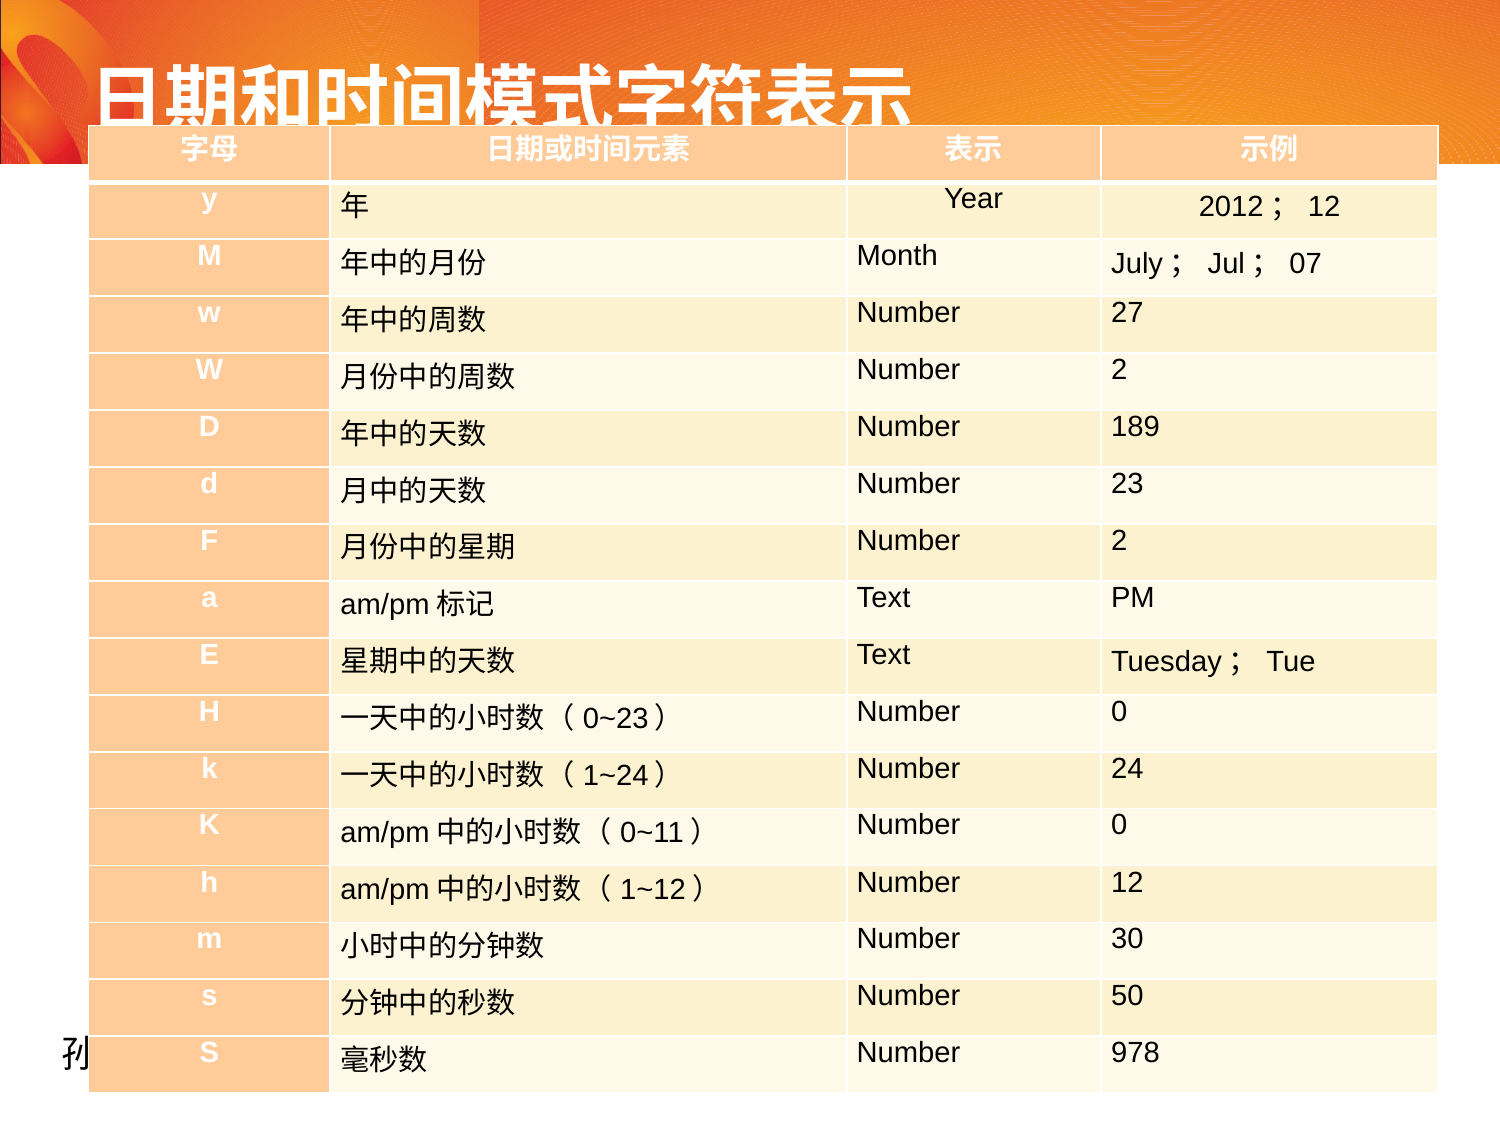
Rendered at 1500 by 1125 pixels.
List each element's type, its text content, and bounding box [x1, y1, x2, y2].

table_cell m [89, 923, 329, 978]
table_cell Text [848, 582, 1100, 637]
table_cell Number [848, 354, 1100, 409]
table_cell 月份中的星期 [331, 525, 846, 580]
table_cell Month [848, 240, 1100, 295]
table_cell k [89, 753, 329, 808]
table_cell Number [848, 525, 1100, 580]
table_cell 星期中的天数 [331, 639, 846, 694]
table_cell Number [848, 468, 1100, 523]
table_cell am/pm中的小时数（1~12） [331, 866, 846, 922]
table_cell 0 [1102, 809, 1437, 865]
table_cell h [89, 866, 329, 922]
table_cell 小时中的分钟数 [331, 923, 846, 978]
table_cell PM [1102, 582, 1437, 637]
table_cell W [89, 354, 329, 409]
table_cell 月份中的周数 [331, 354, 846, 409]
table_cell 年 [331, 185, 846, 238]
table_cell 12 [1102, 866, 1437, 922]
table_cell Year [848, 185, 1100, 238]
table_cell Number [848, 809, 1100, 865]
table_cell 27 [1102, 297, 1437, 352]
table_cell Number [848, 866, 1100, 922]
table_cell Number [848, 980, 1100, 1035]
table_cell Tuesday；Tue [1102, 639, 1437, 694]
table_cell 978 [1102, 1037, 1437, 1092]
table_cell 年中的月份 [331, 240, 846, 295]
table_cell am/pm中的小时数（0~11） [331, 809, 846, 865]
table_cell 24 [1102, 753, 1437, 808]
table_cell July；Jul；07 [1102, 240, 1437, 295]
table_cell 一天中的小时数（0~23） [331, 696, 846, 751]
table_cell S [89, 1037, 329, 1092]
table_cell Number [848, 411, 1100, 466]
table_cell 30 [1102, 923, 1437, 978]
table_cell 2 [1102, 525, 1437, 580]
table_cell E [89, 639, 329, 694]
table_cell M [89, 240, 329, 295]
table_cell 2 [1102, 354, 1437, 409]
table_cell s [89, 980, 329, 1035]
table_cell 23 [1102, 468, 1437, 523]
table_cell am/pm标记 [331, 582, 846, 637]
table_cell 189 [1102, 411, 1437, 466]
table_header 示例 [1102, 126, 1437, 180]
table_cell a [89, 582, 329, 637]
table_header 表示 [848, 126, 1100, 180]
table_cell y [89, 185, 329, 238]
table_cell Number [848, 1037, 1100, 1092]
table_cell 一天中的小时数（1~24） [331, 753, 846, 808]
table_cell 0 [1102, 696, 1437, 751]
table_cell Text [848, 639, 1100, 694]
table_header 日期或时间元素 [331, 126, 846, 180]
picture [0, 0, 1500, 164]
table_cell 分钟中的秒数 [331, 980, 846, 1035]
table_cell Number [848, 297, 1100, 352]
table_cell H [89, 696, 329, 751]
table_cell 年中的周数 [331, 297, 846, 352]
table_cell d [89, 468, 329, 523]
table_cell 年中的天数 [331, 411, 846, 466]
table_cell F [89, 525, 329, 580]
table_cell Number [848, 753, 1100, 808]
title 日期和时间模式字符表示 [75, 45, 1425, 167]
table_cell 50 [1102, 980, 1437, 1035]
table_cell w [89, 297, 329, 352]
table_cell K [89, 809, 329, 865]
table_header 字母 [89, 126, 329, 180]
table_cell 毫秒数 [331, 1037, 846, 1092]
table_cell 2012；12 [1102, 185, 1437, 238]
table_cell Number [848, 696, 1100, 751]
table_cell D [89, 411, 329, 466]
table_cell Number [848, 923, 1100, 978]
table_cell 月中的天数 [331, 468, 846, 523]
